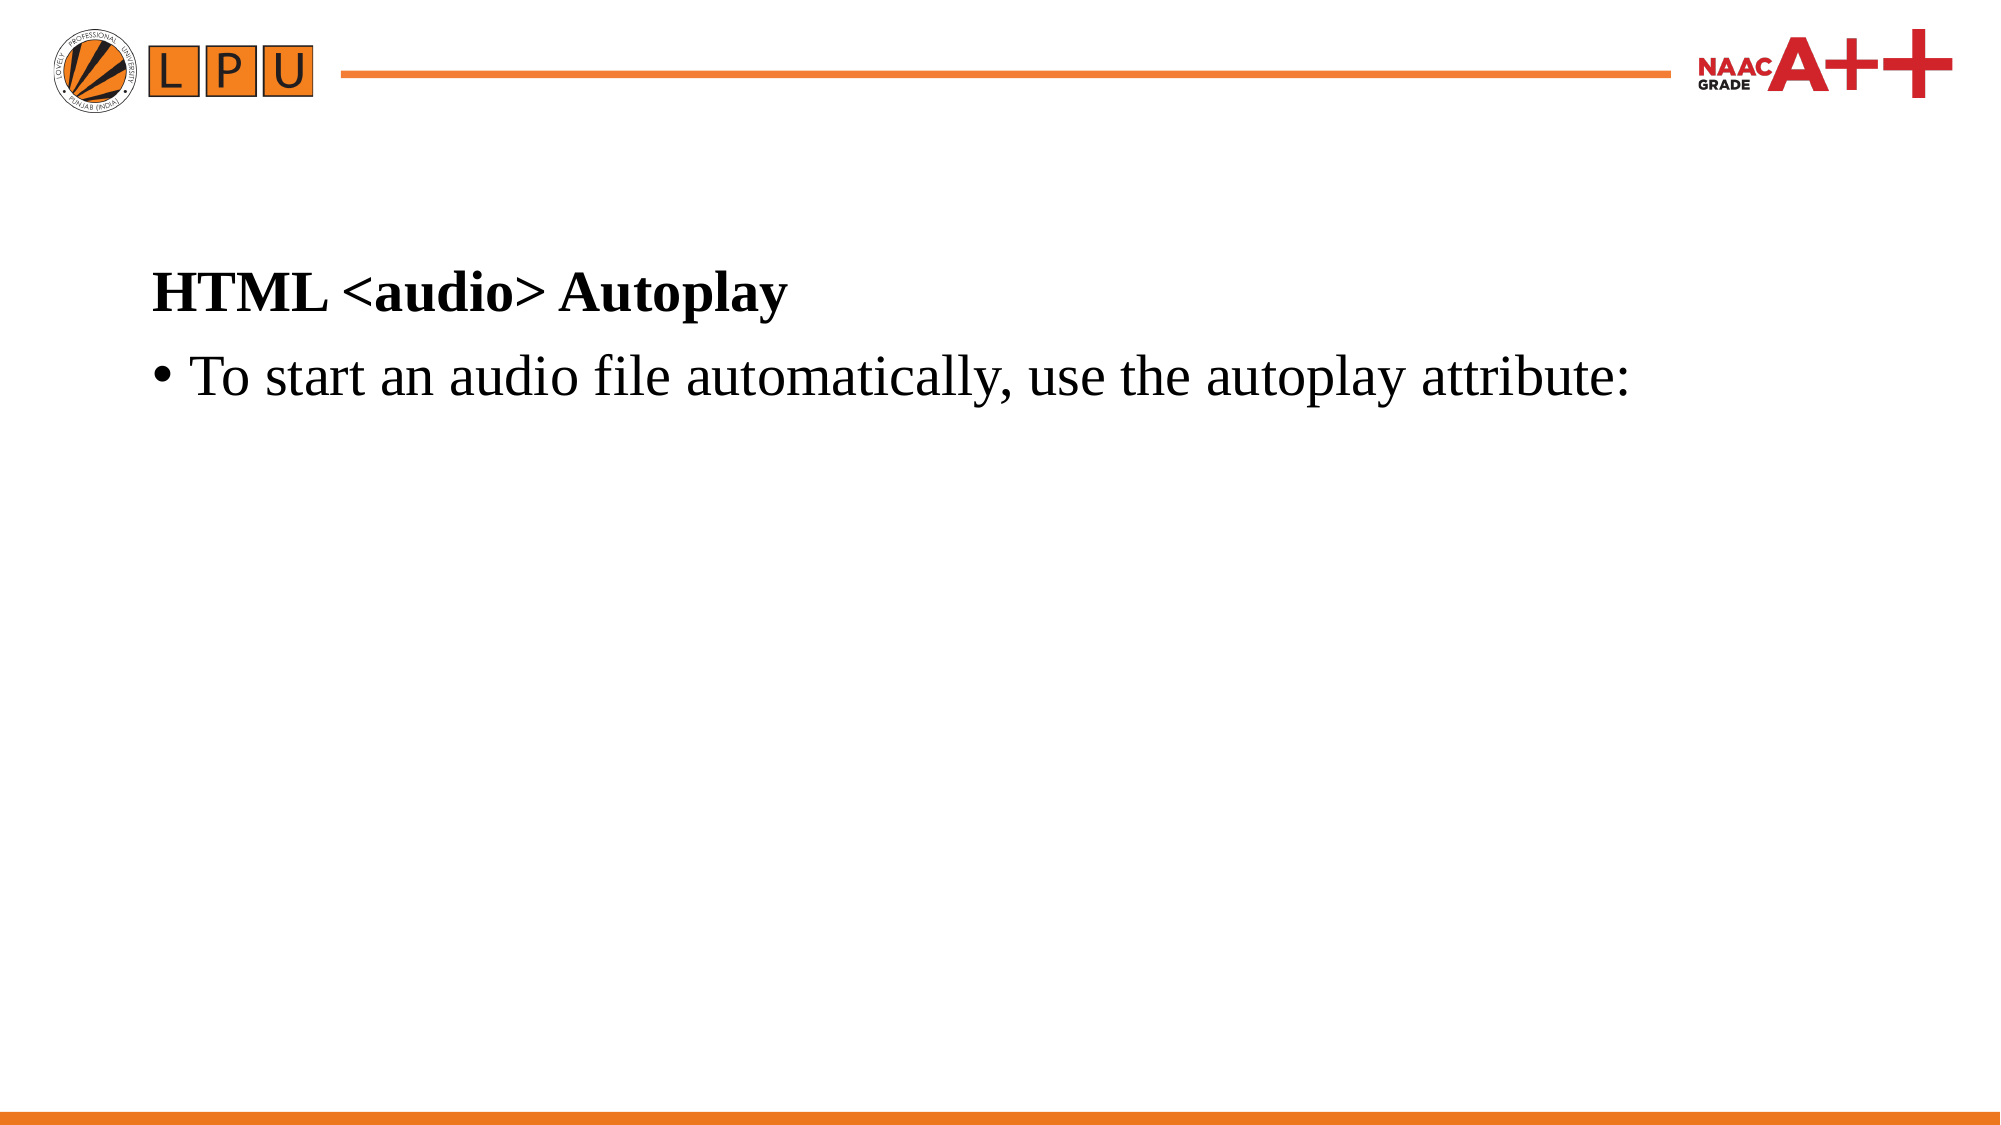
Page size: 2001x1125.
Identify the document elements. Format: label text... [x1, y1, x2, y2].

list HTML <audio> Autoplay To start an audio file automatically, use the autoplay attribute: [137, 253, 1863, 1014]
